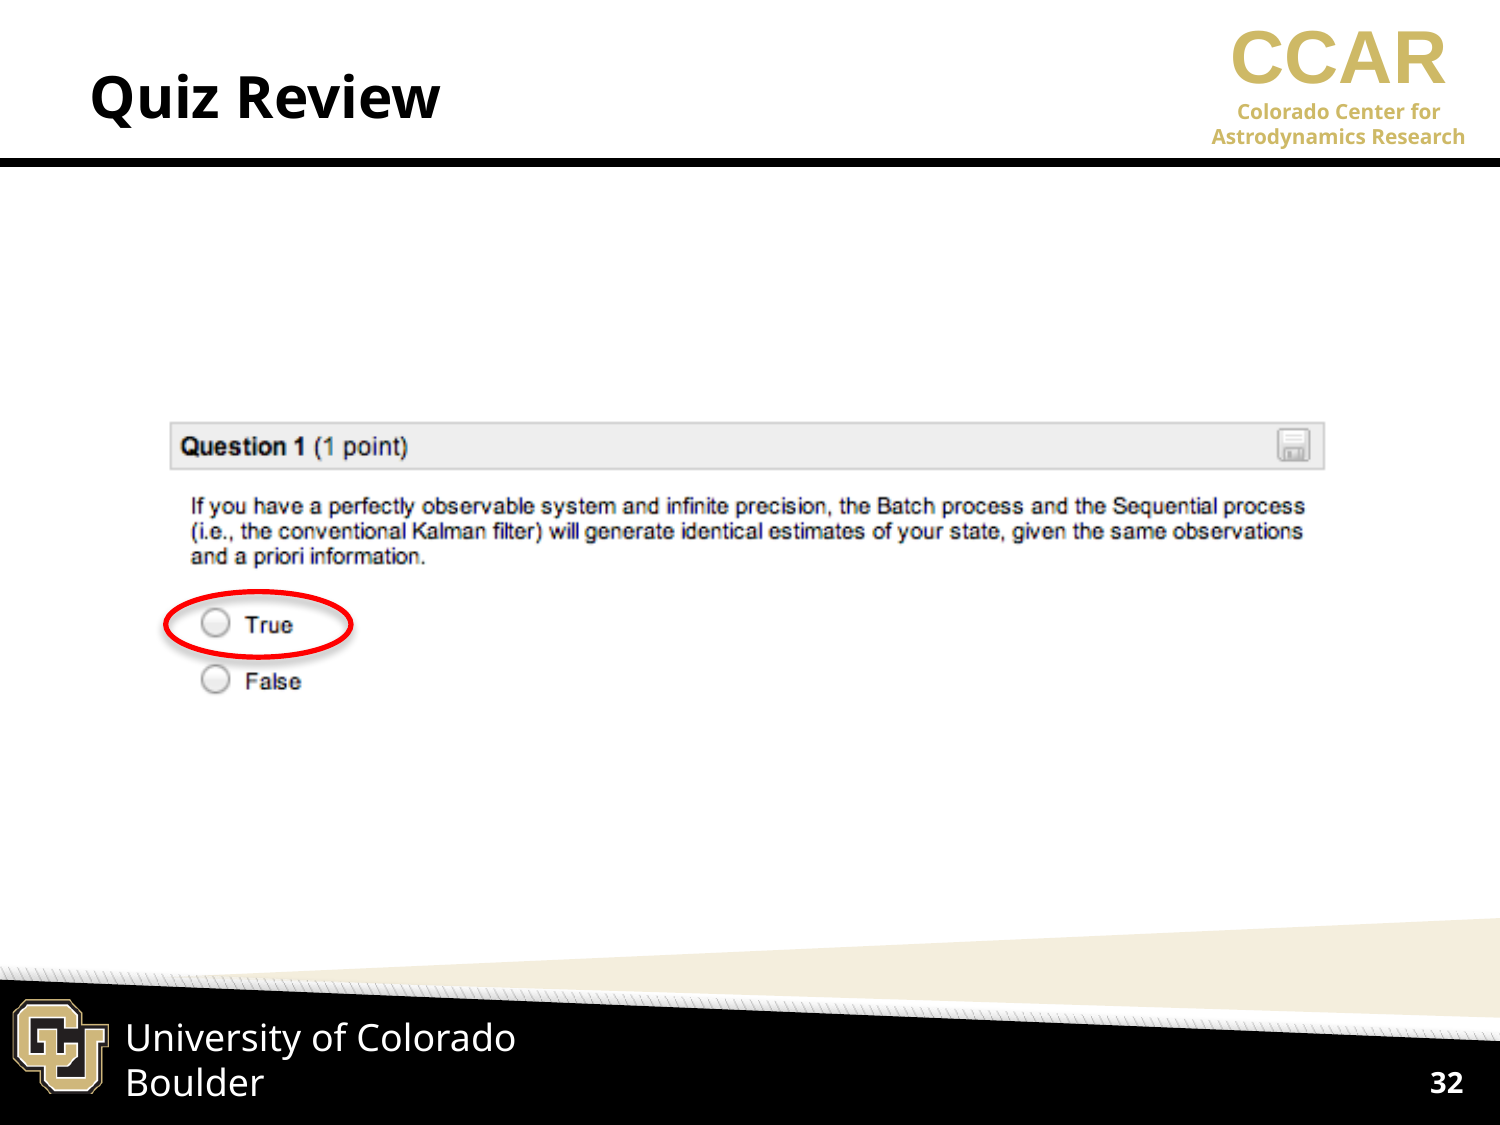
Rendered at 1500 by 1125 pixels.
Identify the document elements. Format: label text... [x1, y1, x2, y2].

picture [164, 412, 1336, 713]
slide_number 32 [1385, 1051, 1479, 1112]
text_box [0, 972, 1499, 1041]
title Quiz Review [75, 37, 1200, 138]
